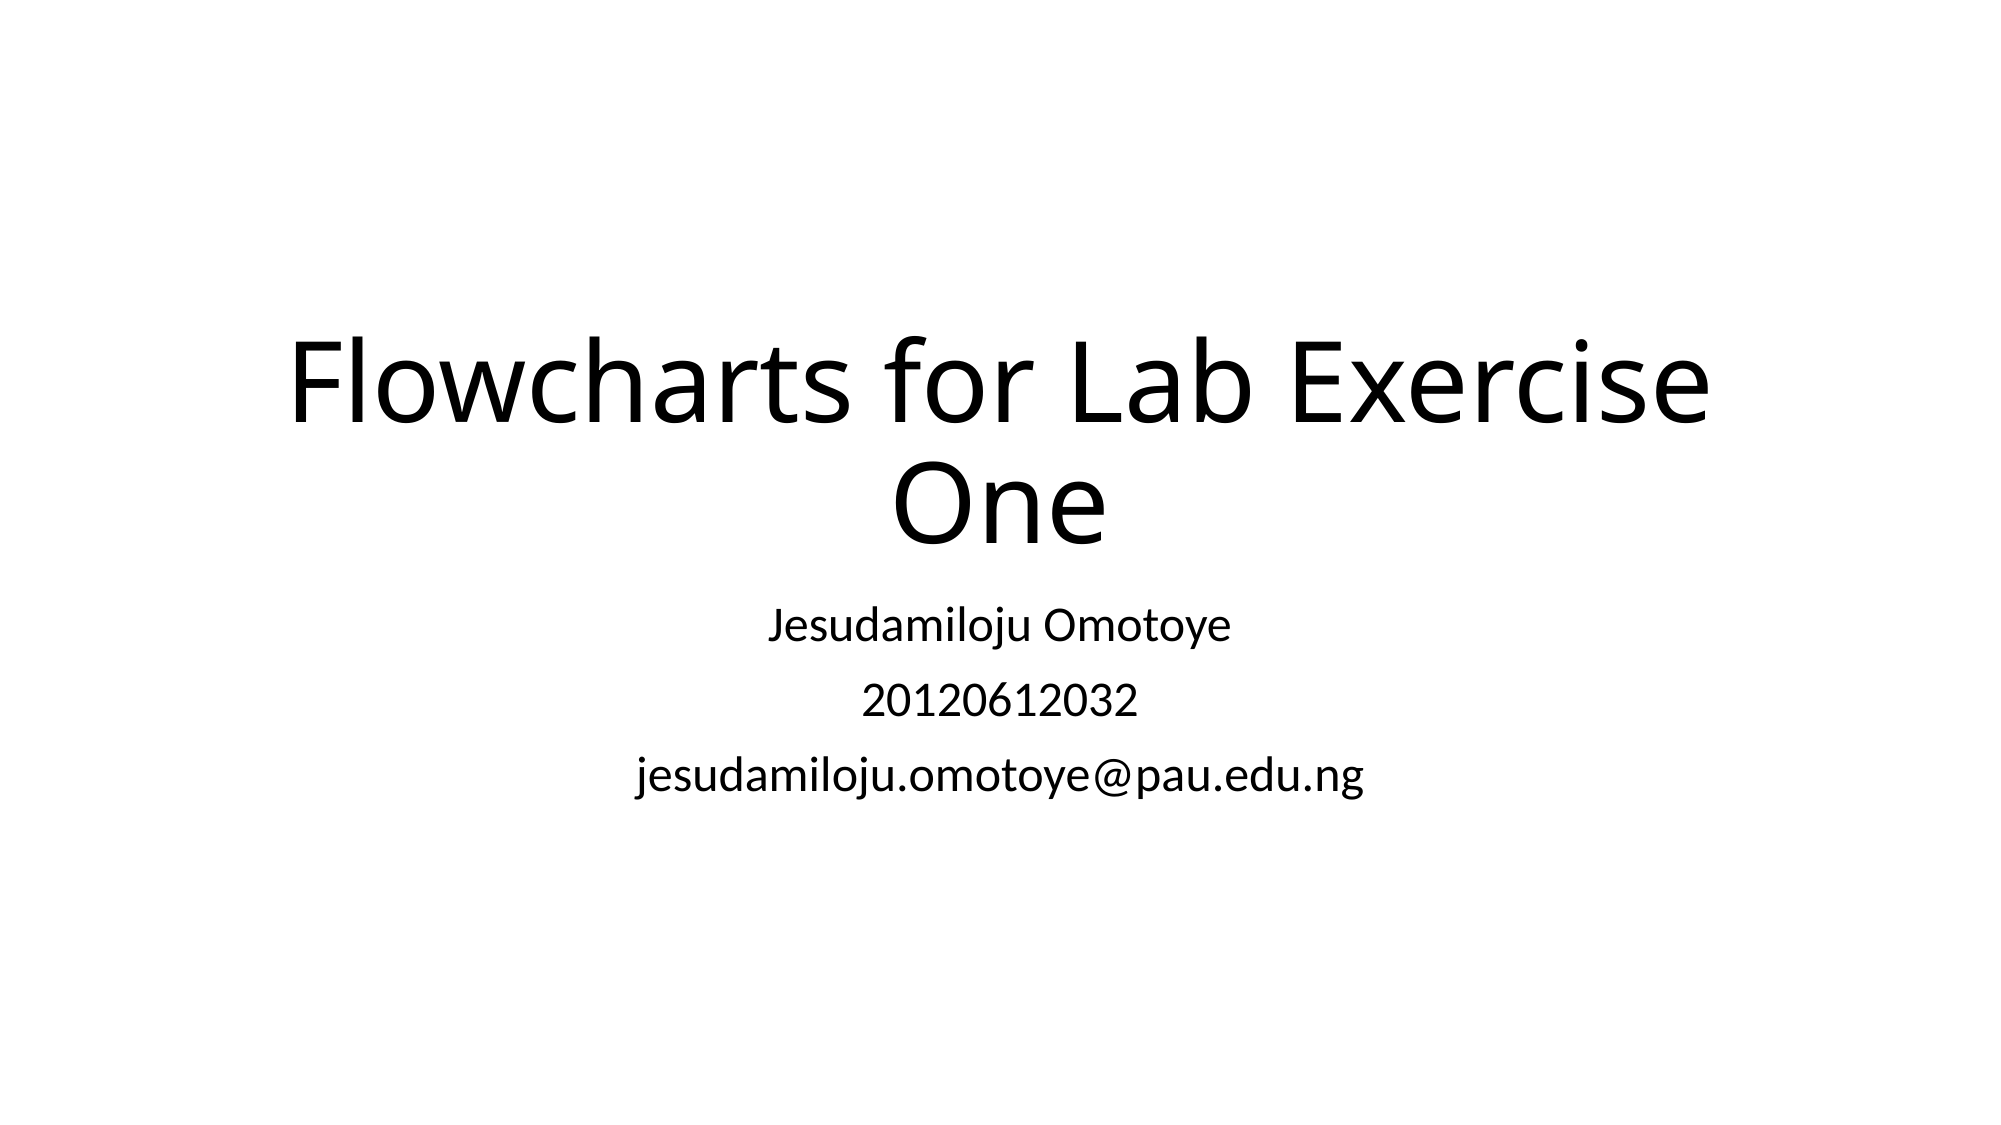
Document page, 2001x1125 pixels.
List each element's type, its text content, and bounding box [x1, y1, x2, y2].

subtitle Jesudamiloju Omotoye 20120612032 jesudamiloju.omotoye@pau.edu.ng [249, 590, 1750, 863]
title Flowcharts for Lab Exercise One [249, 184, 1750, 576]
